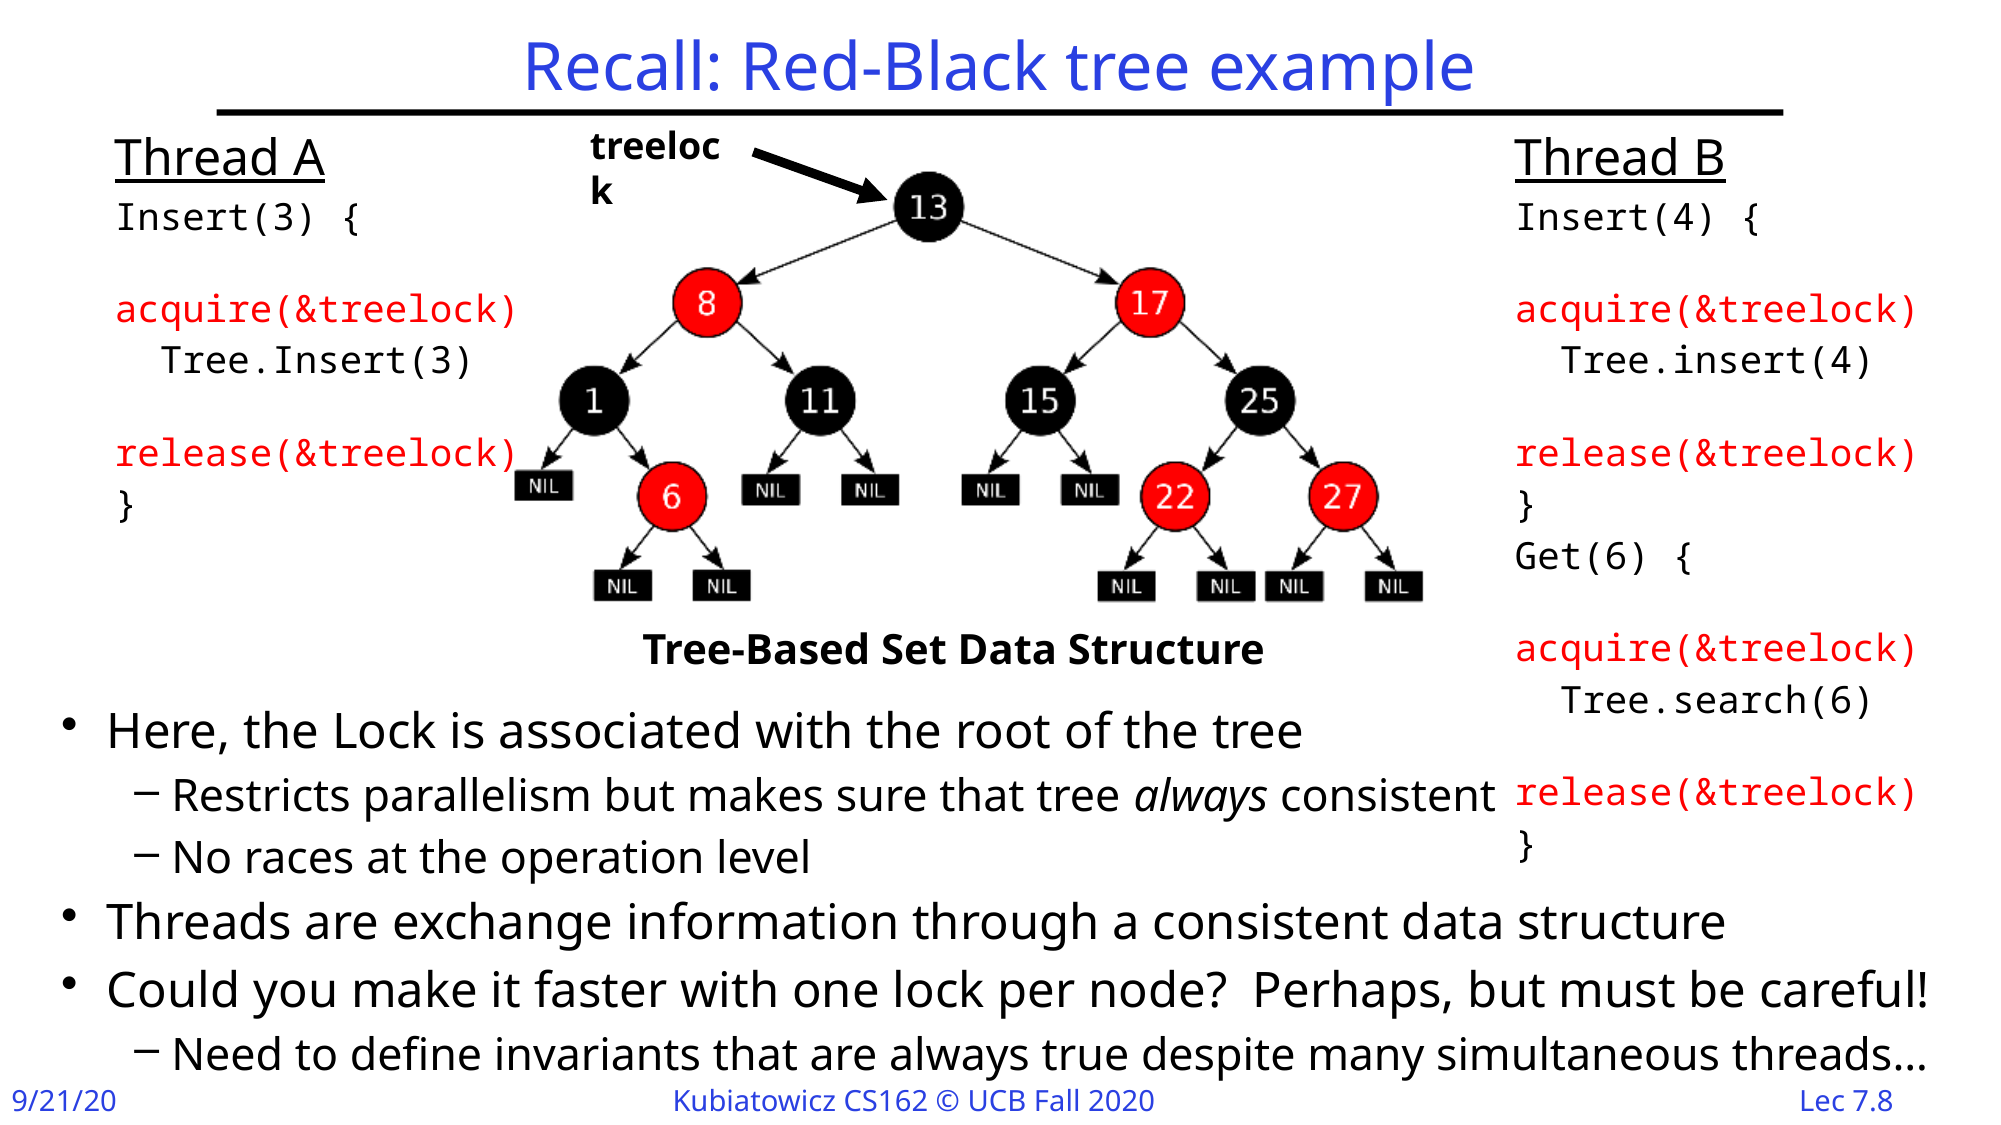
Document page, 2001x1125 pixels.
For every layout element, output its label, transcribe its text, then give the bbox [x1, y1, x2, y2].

list Here, the Lock is associated with the root of the tree Restricts parallelism but makes sure that tree always consistent No races at the operation level Threads are exchange information through a consistent data structure Could you make it faster with one lock per node? Perhaps, but must be careful! Need to define invariants that are always true despite many simultaneous threads… [46, 699, 1950, 1100]
picture [506, 161, 1431, 606]
title Recall: Red-Black tree example [216, 24, 1784, 113]
text_box Tree-Based Set Data Structure [627, 615, 1280, 680]
text_box Thread B Insert(4) { acquire(&treelock) Tree.insert(4) release(&treelock) } Get(6) { acquire(&treelock) Tree.search(6) release(&treelock) } [1499, 124, 1963, 917]
text_box treelock [575, 114, 754, 159]
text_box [752, 151, 888, 201]
text_box Thread A Insert(3) { acquire(&treelock) Tree.Insert(3) release(&treelock) } [99, 125, 550, 839]
